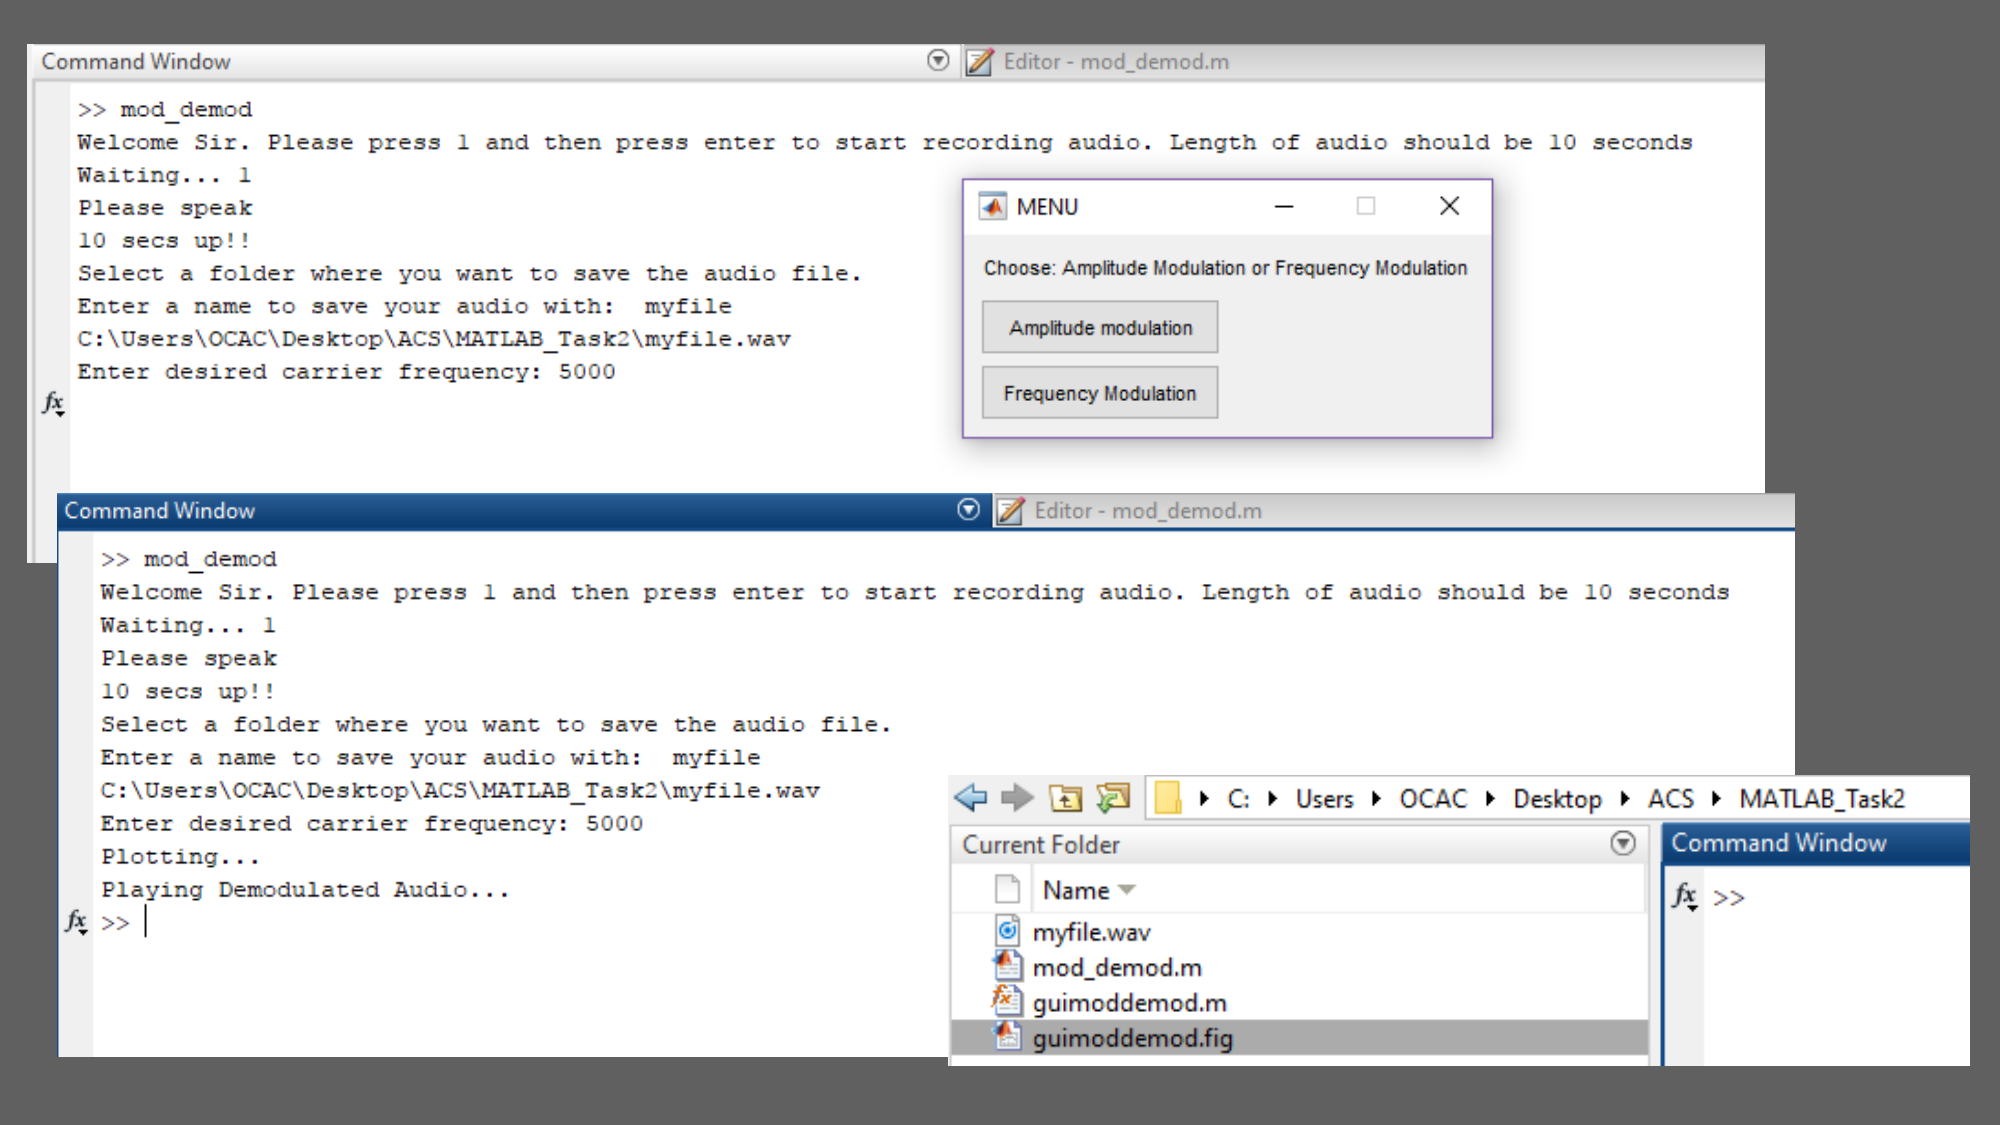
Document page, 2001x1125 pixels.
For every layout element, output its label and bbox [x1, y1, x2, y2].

picture [27, 43, 1971, 1066]
